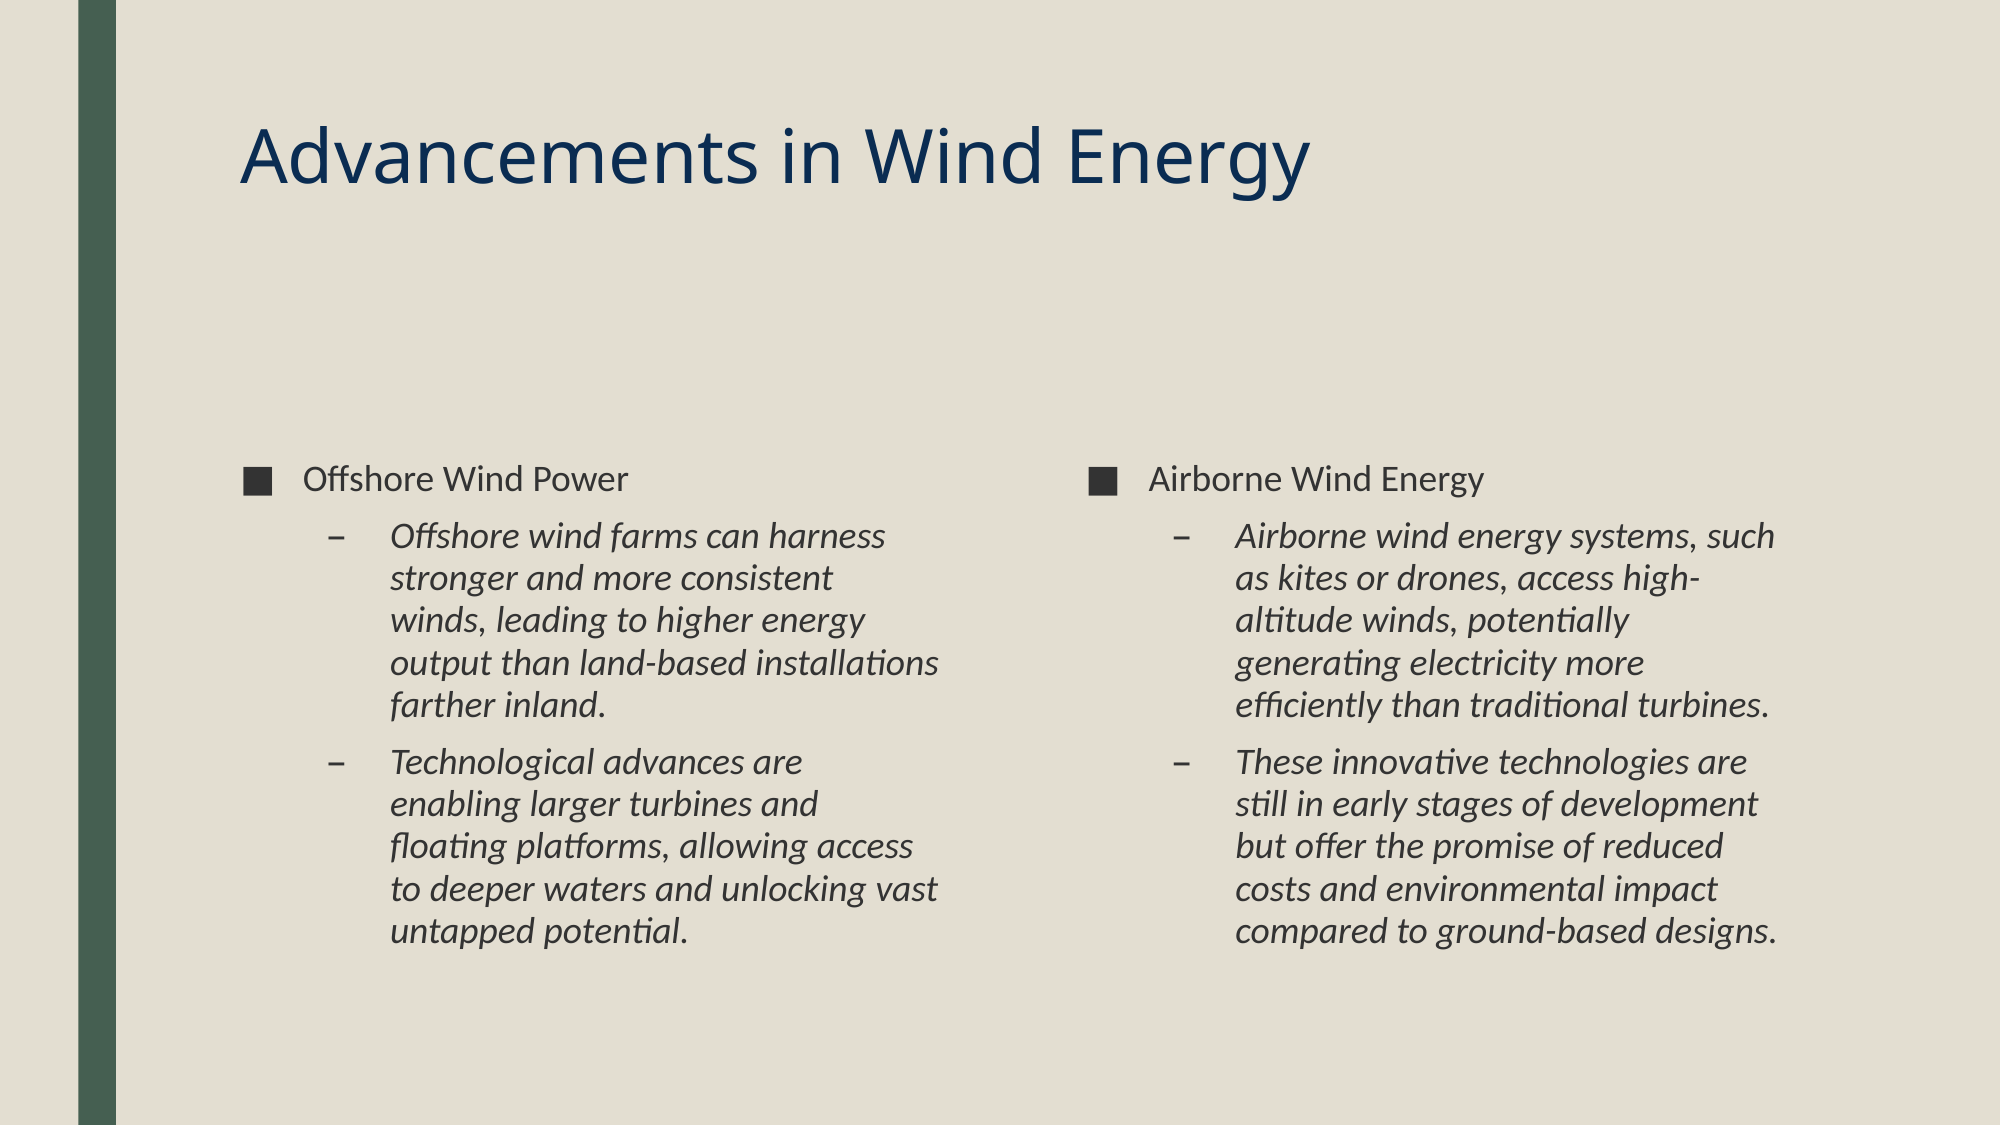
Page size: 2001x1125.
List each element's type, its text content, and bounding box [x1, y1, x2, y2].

list Airborne Wind Energy Airborne wind energy systems, such as kites or drones, access high-altitude winds, potentially generating electricity more efficiently than traditional turbines. These innovative technologies are still in early stages of development but offer the promise of reduced costs and environmental impact compared to ground-based designs. [1070, 375, 1801, 963]
title Advancements in Wind Energy [225, 112, 1800, 357]
list Offshore Wind Power Offshore wind farms can harness stronger and more consistent winds, leading to higher energy output than land-based installations farther inland. Technological advances are enabling larger turbines and floating platforms, allowing access to deeper waters and unlocking vast untapped potential. [225, 375, 955, 963]
